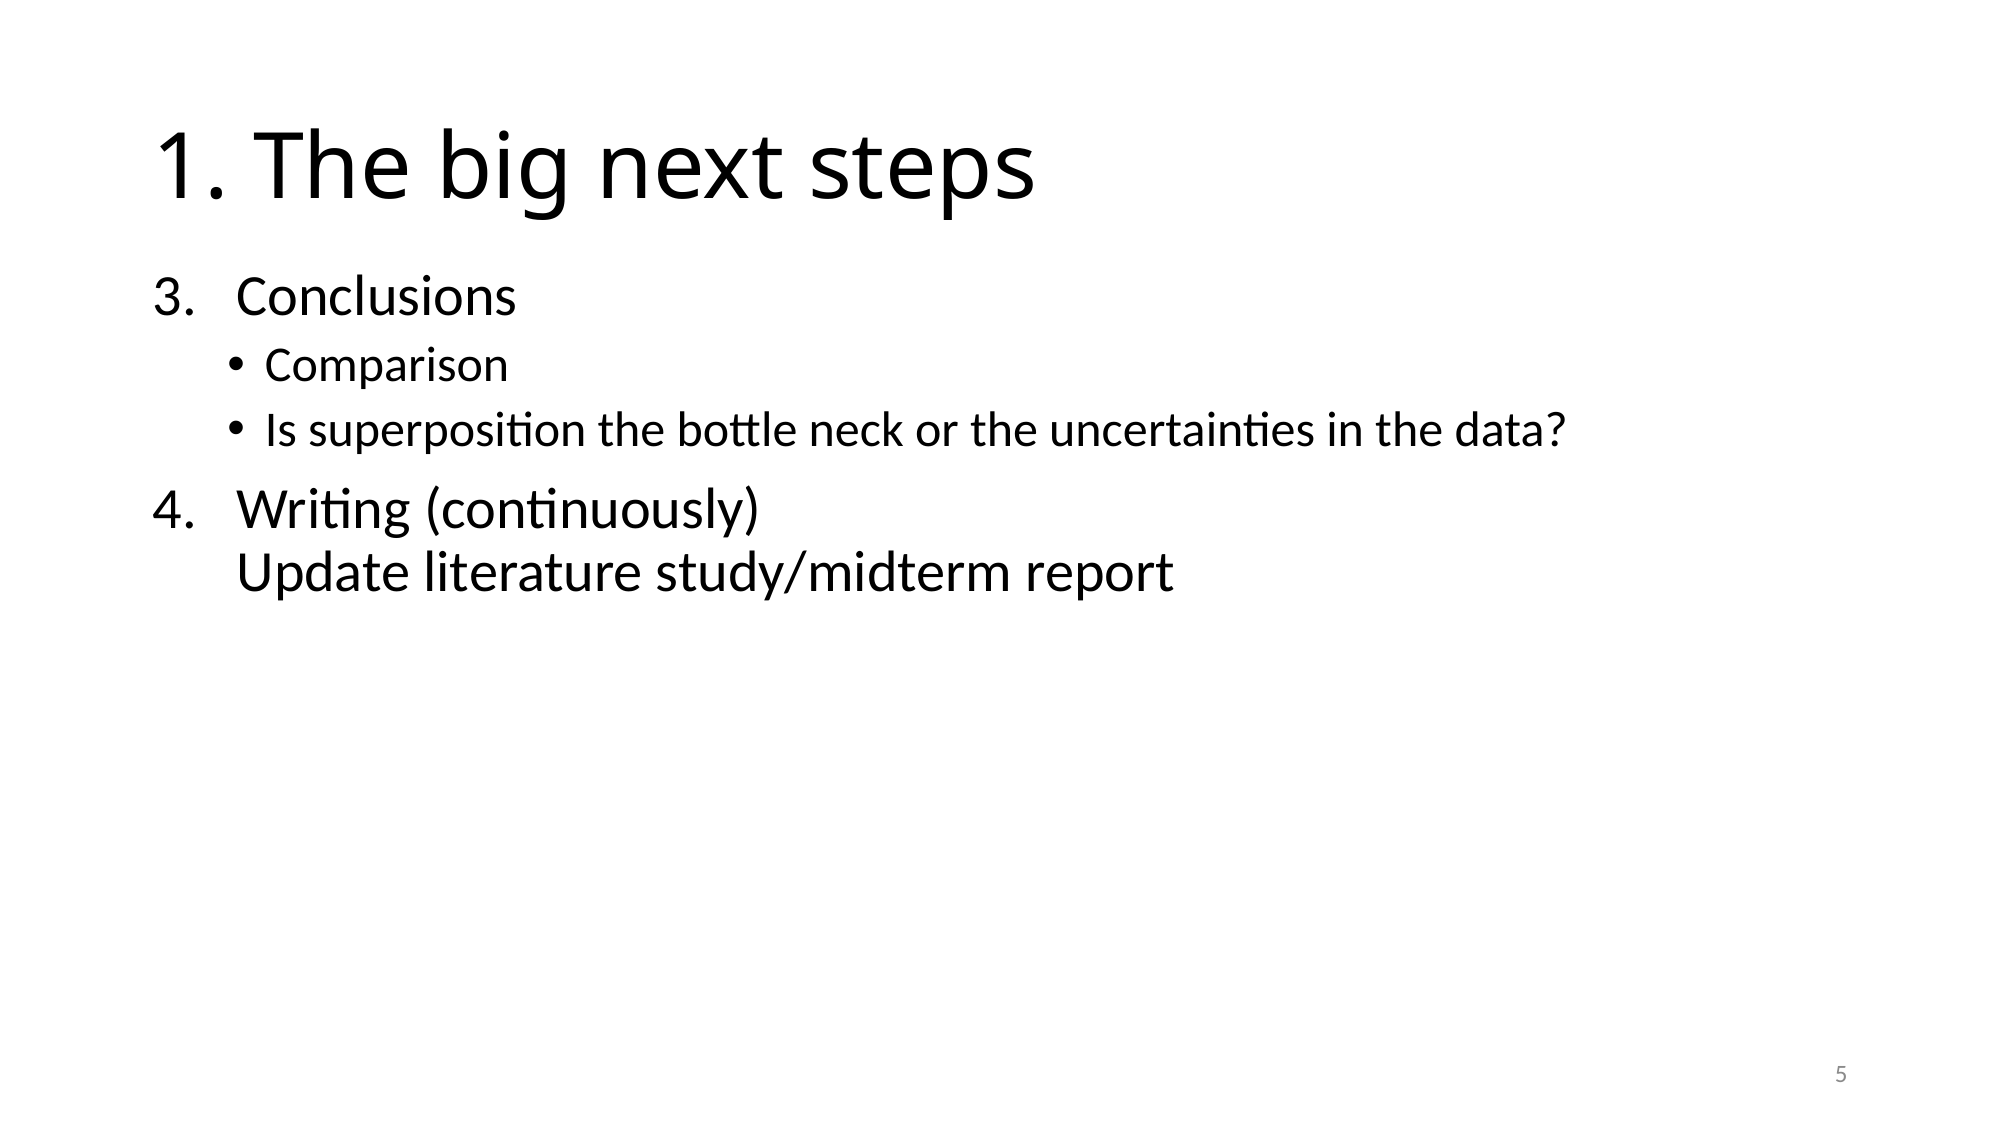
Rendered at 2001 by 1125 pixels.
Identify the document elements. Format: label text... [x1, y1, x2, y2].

list Conclusions Comparison Is superposition the bottle neck or the uncertainties in the data? Writing (continuously) Update literature study/midterm report [137, 258, 1863, 1073]
title 1. The big next steps [137, 59, 1863, 258]
slide_number 5 [1412, 1042, 1863, 1103]
